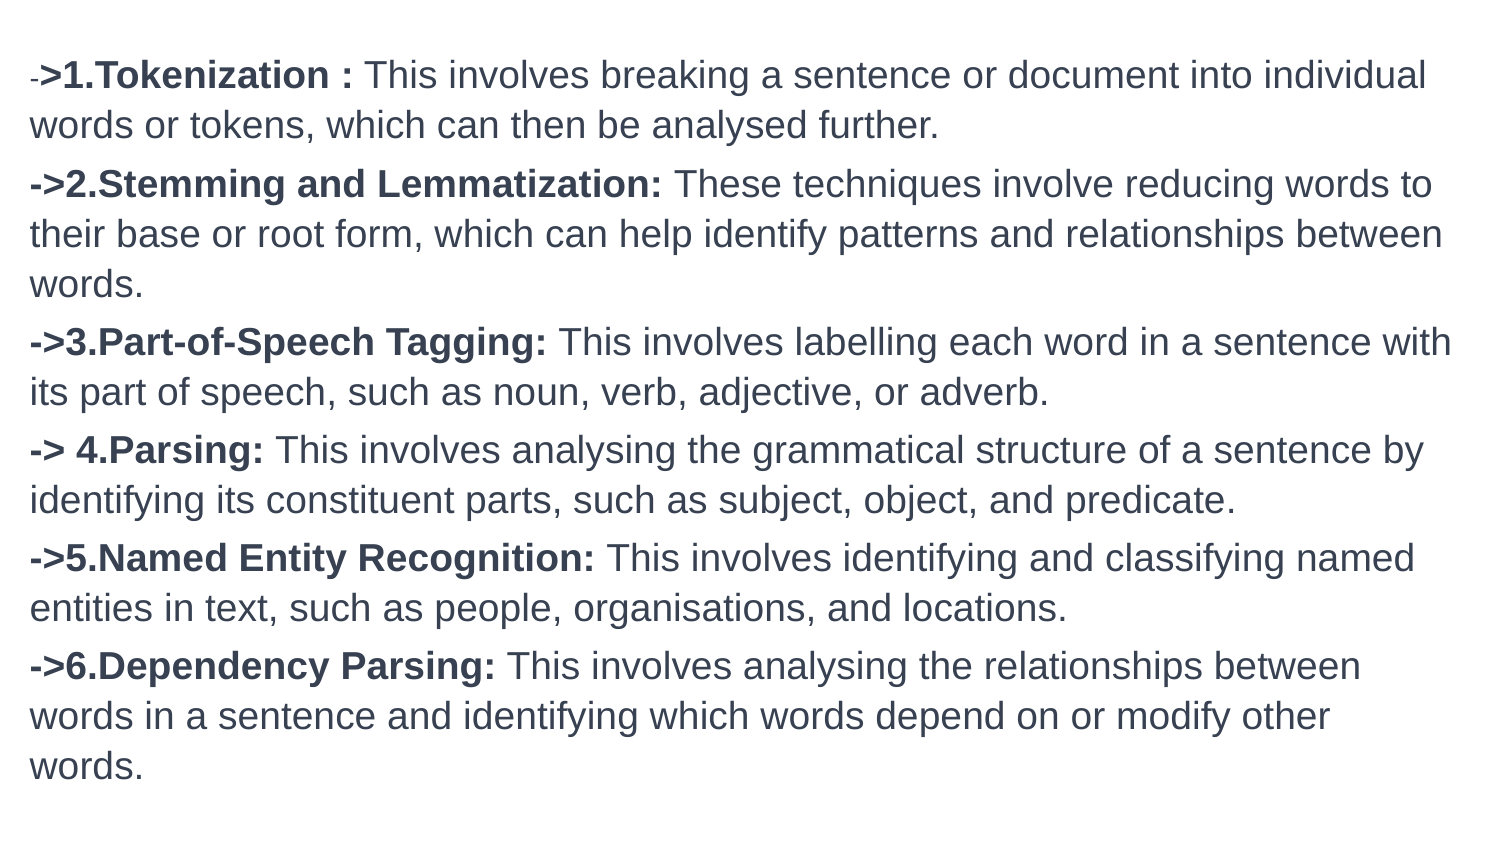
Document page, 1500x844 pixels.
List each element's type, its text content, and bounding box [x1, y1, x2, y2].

subtitle ->1.Tokenization : This involves breaking a sentence or document into individual words or tokens, which can then be analysed further. ->2.Stemming and Lemmatization: These techniques involve reducing words to their base or root form, which can help identify patterns and relationships between words. ->3.Part-of-Speech Tagging: This involves labelling each word in a sentence with its part of speech, such as noun, verb, adjective, or adverb. -> 4.Parsing: This involves analysing the grammatical structure of a sentence by identifying its constituent parts, such as subject, object, and predicate. ->5.Named Entity Recognition: This involves identifying and classifying named entities in text, such as people, organisations, and locations. ->6.Dependency Parsing: This involves analysing the relationships between words in a sentence and identifying which words depend on or modify other words. [14, 13, 1470, 819]
